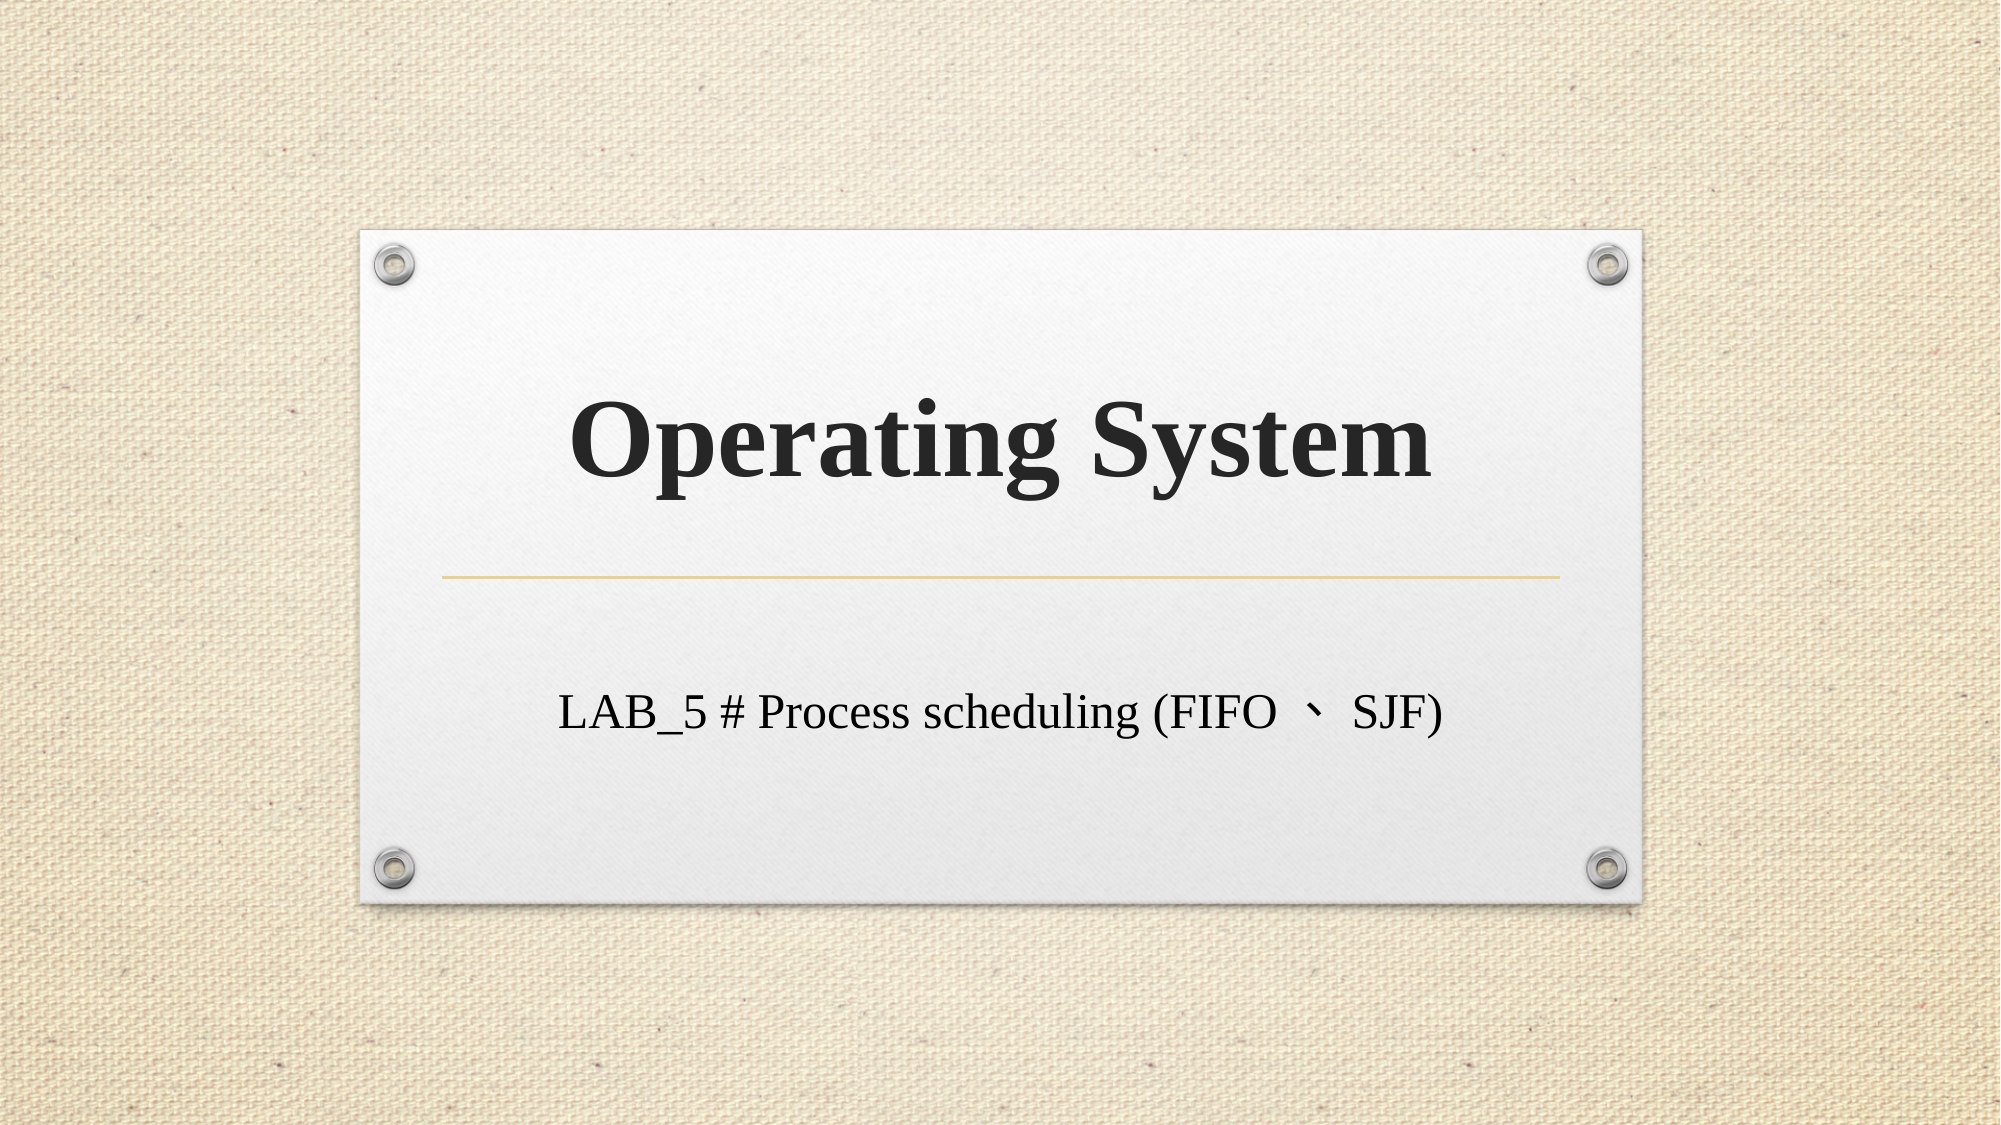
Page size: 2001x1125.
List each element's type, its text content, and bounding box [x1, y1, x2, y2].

subtitle LAB_5 # Process scheduling (FIFO、SJF) [441, 600, 1560, 817]
picture [0, 0, 2001, 1125]
title Operating System [441, 306, 1560, 556]
